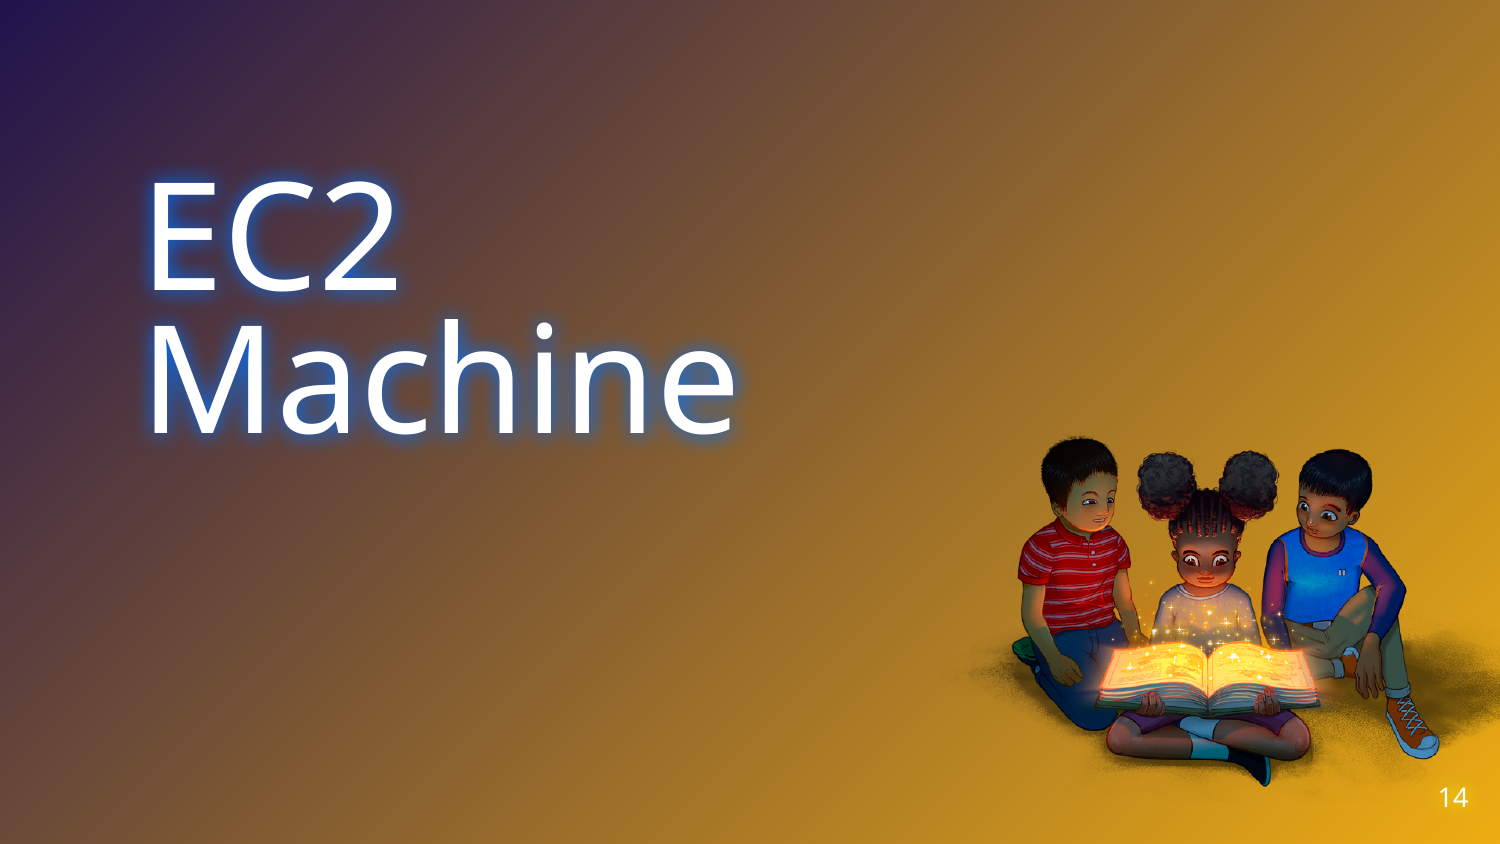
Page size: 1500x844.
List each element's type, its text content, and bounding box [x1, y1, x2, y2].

slide_number 14 [1378, 766, 1469, 832]
picture [920, 432, 1500, 806]
text_box EC2 Machine [140, 126, 855, 412]
